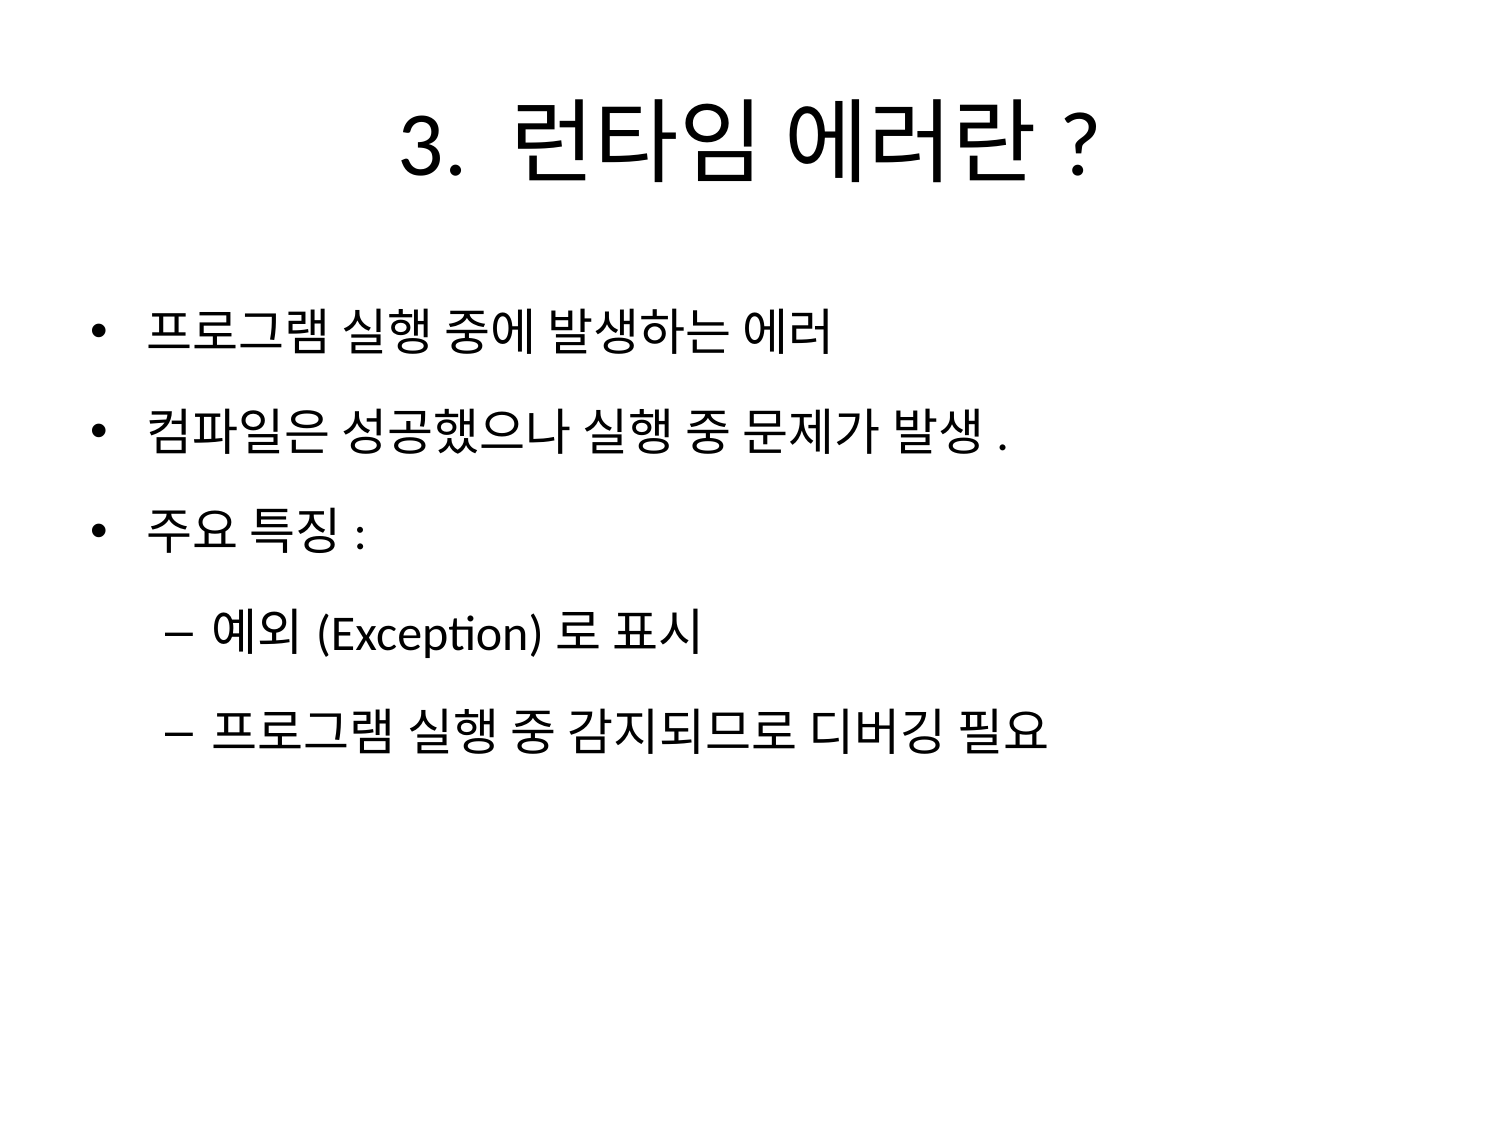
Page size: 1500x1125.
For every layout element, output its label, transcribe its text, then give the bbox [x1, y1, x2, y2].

list 프로그램 실행 중에 발생하는 에러 컴파일은 성공했으나 실행 중 문제가 발생. 주요 특징: 예외(Exception)로 표시 프로그램 실행 중 감지되므로 디버깅 필요 [75, 262, 1425, 1005]
title 3. 런타임 에러란? [75, 45, 1425, 233]
